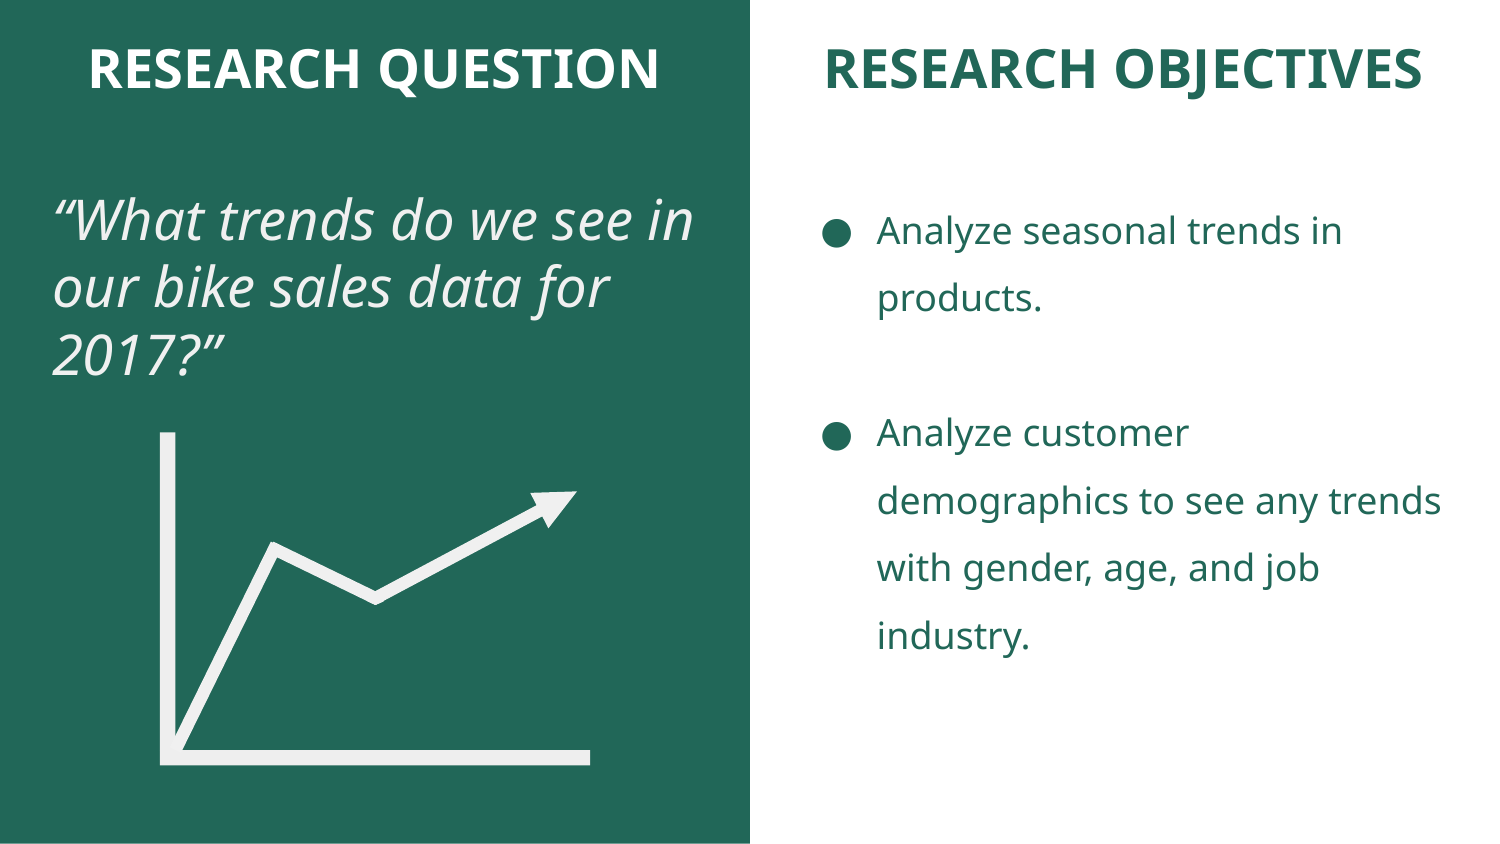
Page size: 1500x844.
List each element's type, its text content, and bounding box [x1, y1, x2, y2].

text_box [530, 491, 578, 520]
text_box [375, 505, 550, 599]
text_box “What trends do we see in our bike sales data for 2017?” [37, 169, 713, 469]
text_box [159, 750, 591, 766]
text_box Analyze seasonal trends in products. Analyze customer demographics to see any trends with gender, age, and job industry. [786, 169, 1462, 657]
text_box [159, 432, 176, 750]
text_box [270, 546, 370, 599]
text_box [0, 0, 750, 844]
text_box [175, 544, 277, 751]
text_box RESEARCH QUESTION [17, 19, 732, 119]
text_box RESEARCH OBJECTIVES [767, 19, 1482, 119]
